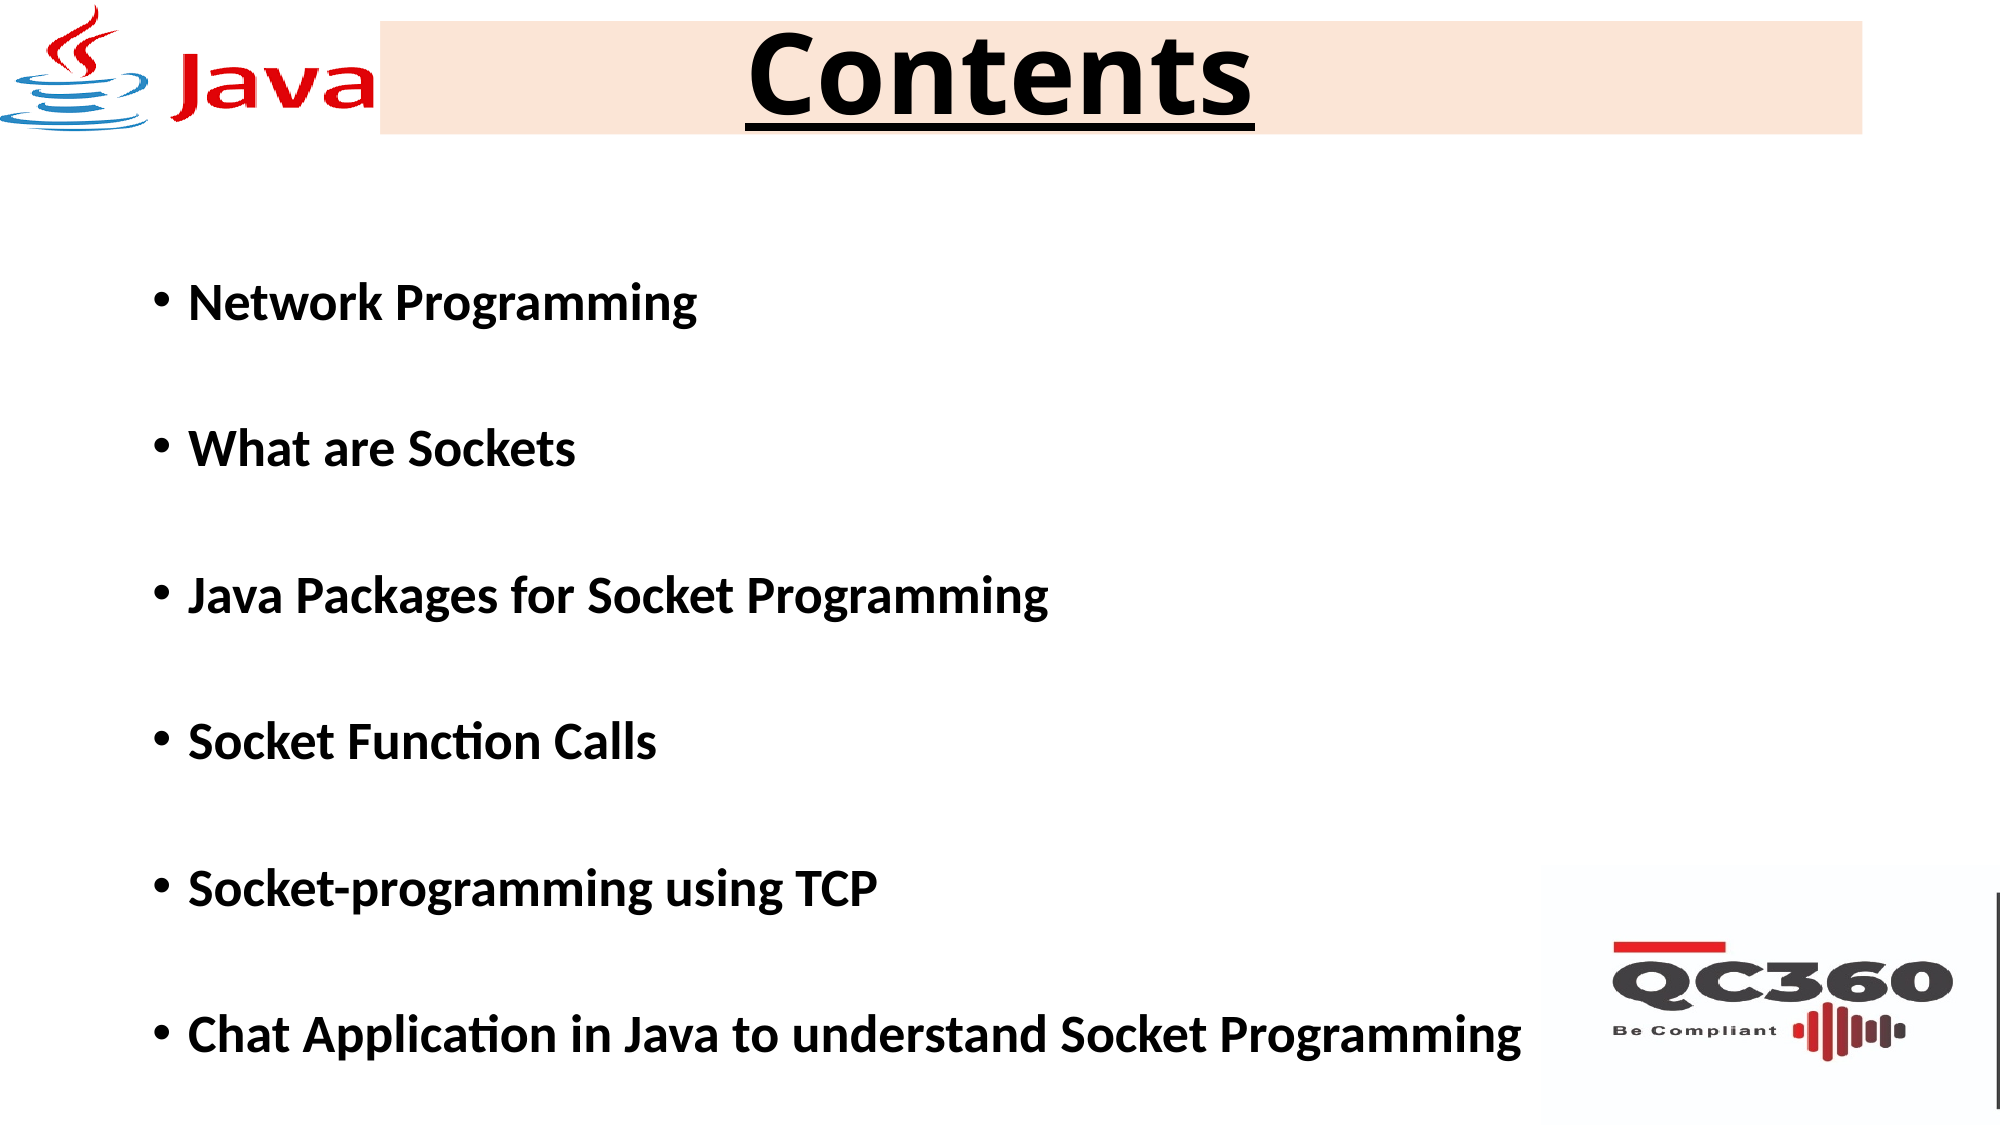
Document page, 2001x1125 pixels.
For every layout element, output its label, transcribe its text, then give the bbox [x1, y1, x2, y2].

picture [1541, 865, 2000, 1125]
list Network Programming What are Sockets Java Packages for Socket Programming Socket Function Calls Socket-programming using TCP Chat Application in Java to understand Socket Programming [137, 193, 1863, 1074]
title Contents [381, 21, 1863, 135]
picture [0, 0, 381, 135]
